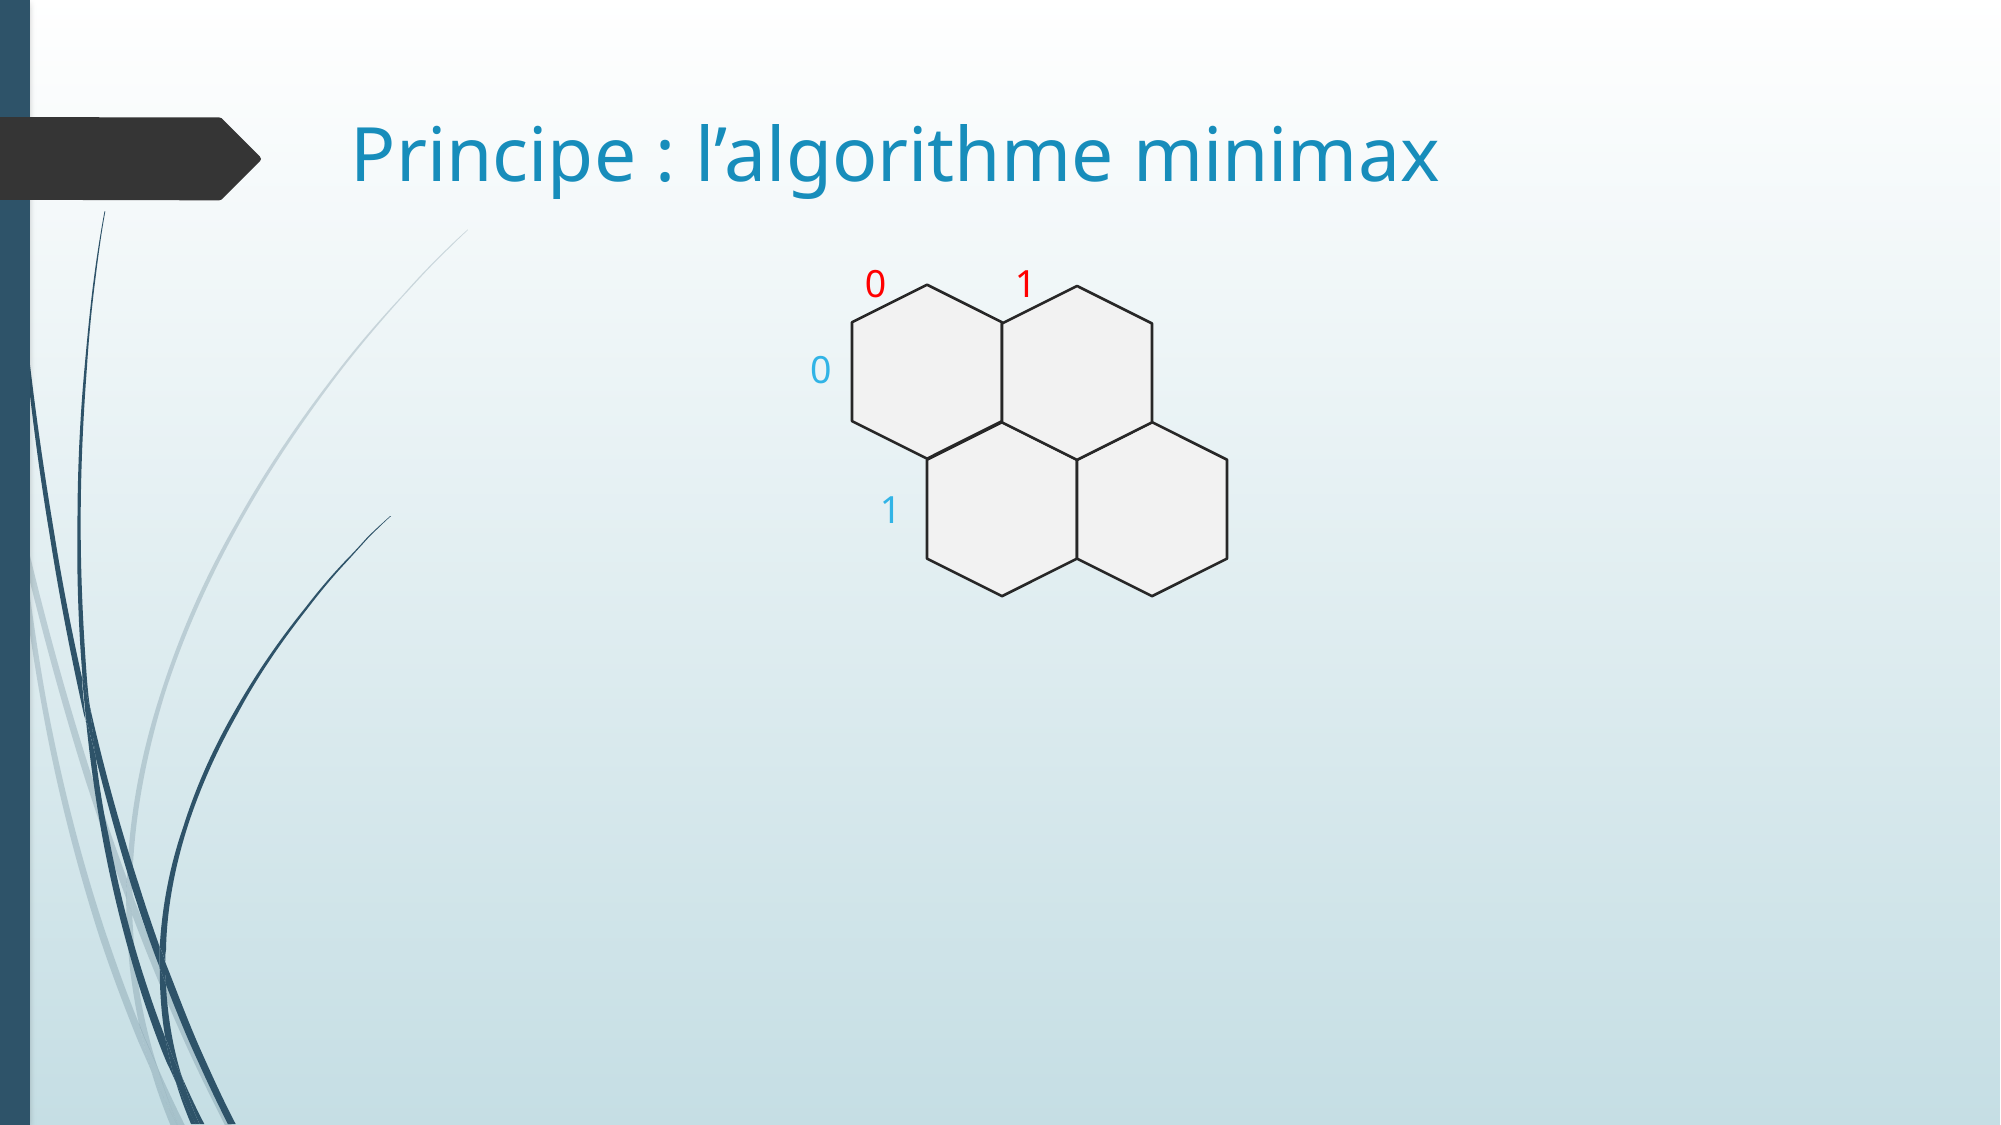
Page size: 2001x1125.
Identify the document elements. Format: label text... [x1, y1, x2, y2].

text_box Principe : l’algorithme minimax [335, 98, 1939, 253]
text_box [925, 421, 1076, 598]
text_box [1000, 284, 1154, 462]
text_box 1 [1000, 253, 1077, 313]
text_box [1075, 421, 1229, 598]
text_box [850, 283, 1003, 460]
text_box 1 [865, 478, 942, 539]
text_box 0 [795, 338, 872, 398]
text_box 0 [850, 253, 927, 313]
